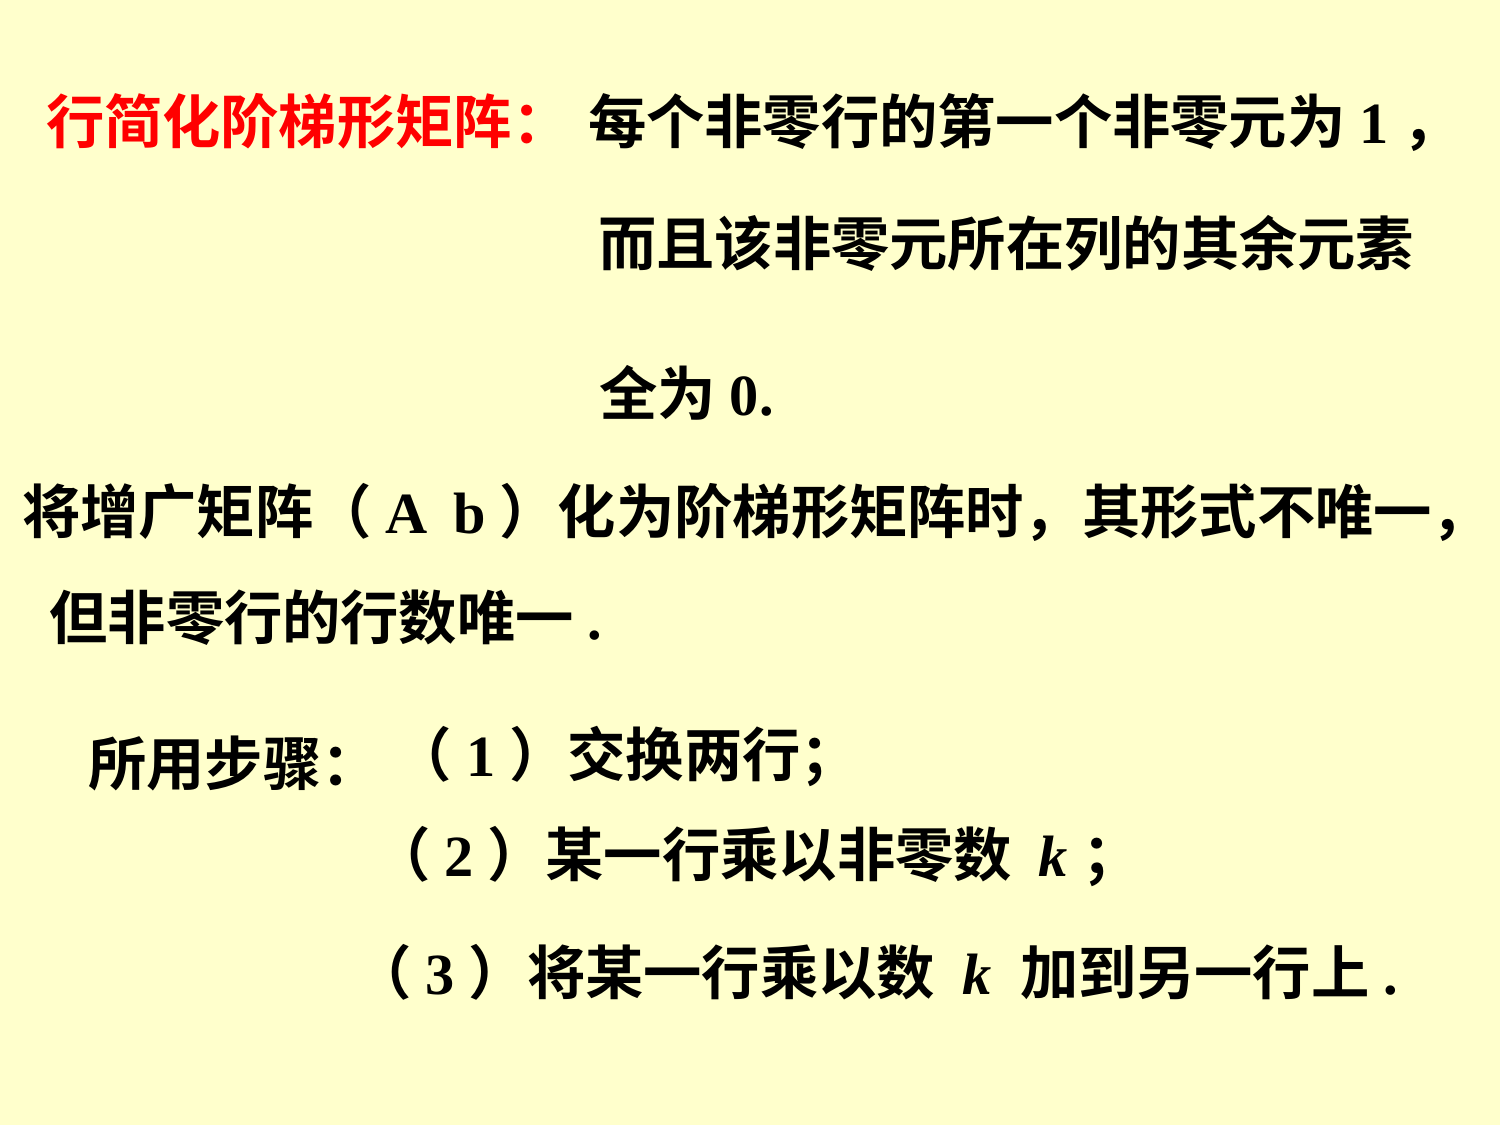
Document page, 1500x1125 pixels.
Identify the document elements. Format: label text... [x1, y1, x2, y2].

text_box 而且该非零元所在列的其余元素 [583, 199, 1430, 285]
text_box （3）将某一行乘以数 k 加到另一行上. [338, 928, 1413, 1014]
text_box 但非零行的行数唯一. [34, 574, 618, 659]
text_box （1）交换两行； [379, 710, 874, 796]
text_box 全为0. [584, 350, 880, 435]
text_box 将增广矩阵（A b）化为阶梯形矩阵时，其形式不唯一， [7, 467, 1500, 553]
text_box （2）某一行乘以非零数 k； [357, 810, 1156, 896]
text_box 所用步骤： [73, 719, 395, 804]
text_box 每个非零行的第一个非零元为1， [573, 78, 1476, 163]
text_box 行简化阶梯形矩阵： [31, 78, 573, 163]
